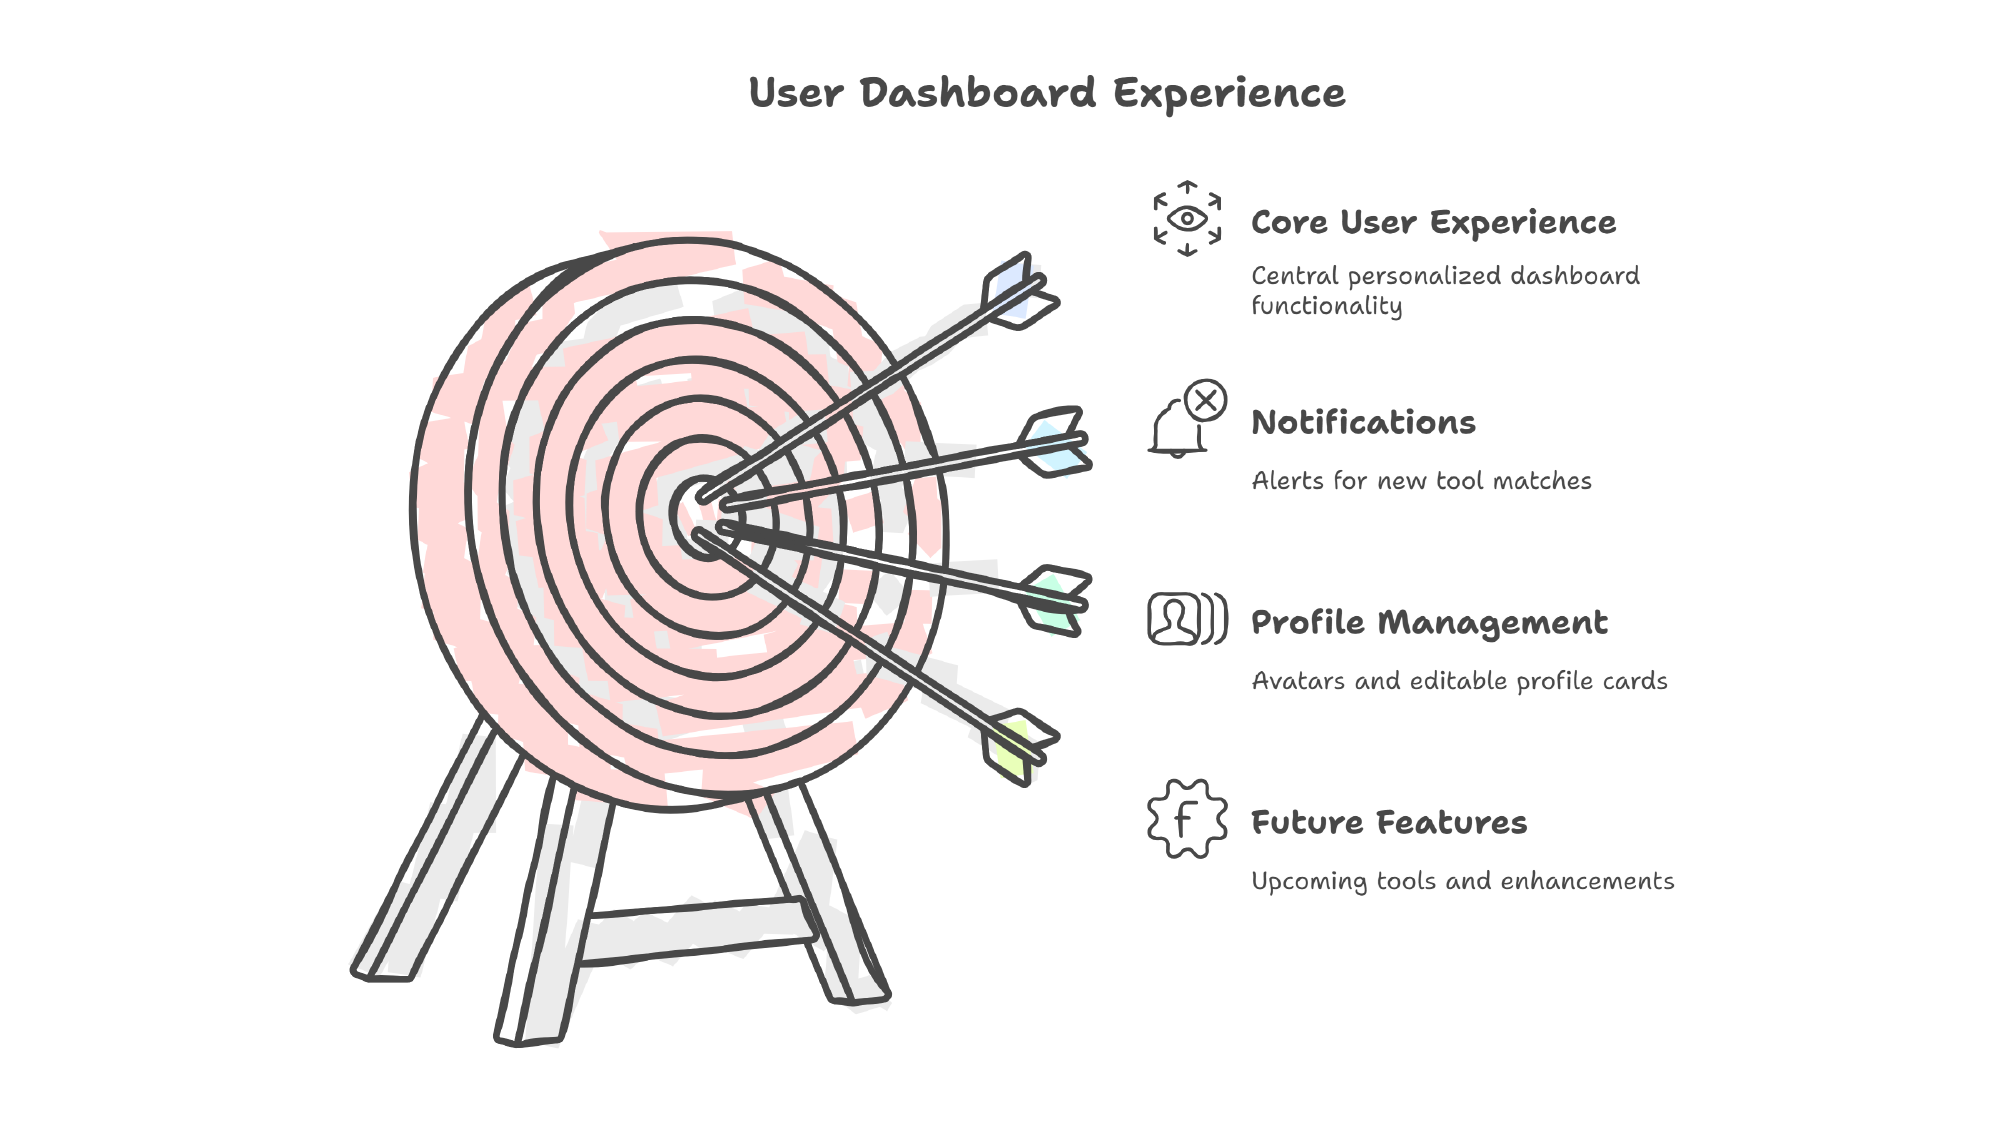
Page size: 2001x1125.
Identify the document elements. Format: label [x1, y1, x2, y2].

picture [312, 0, 1688, 1125]
